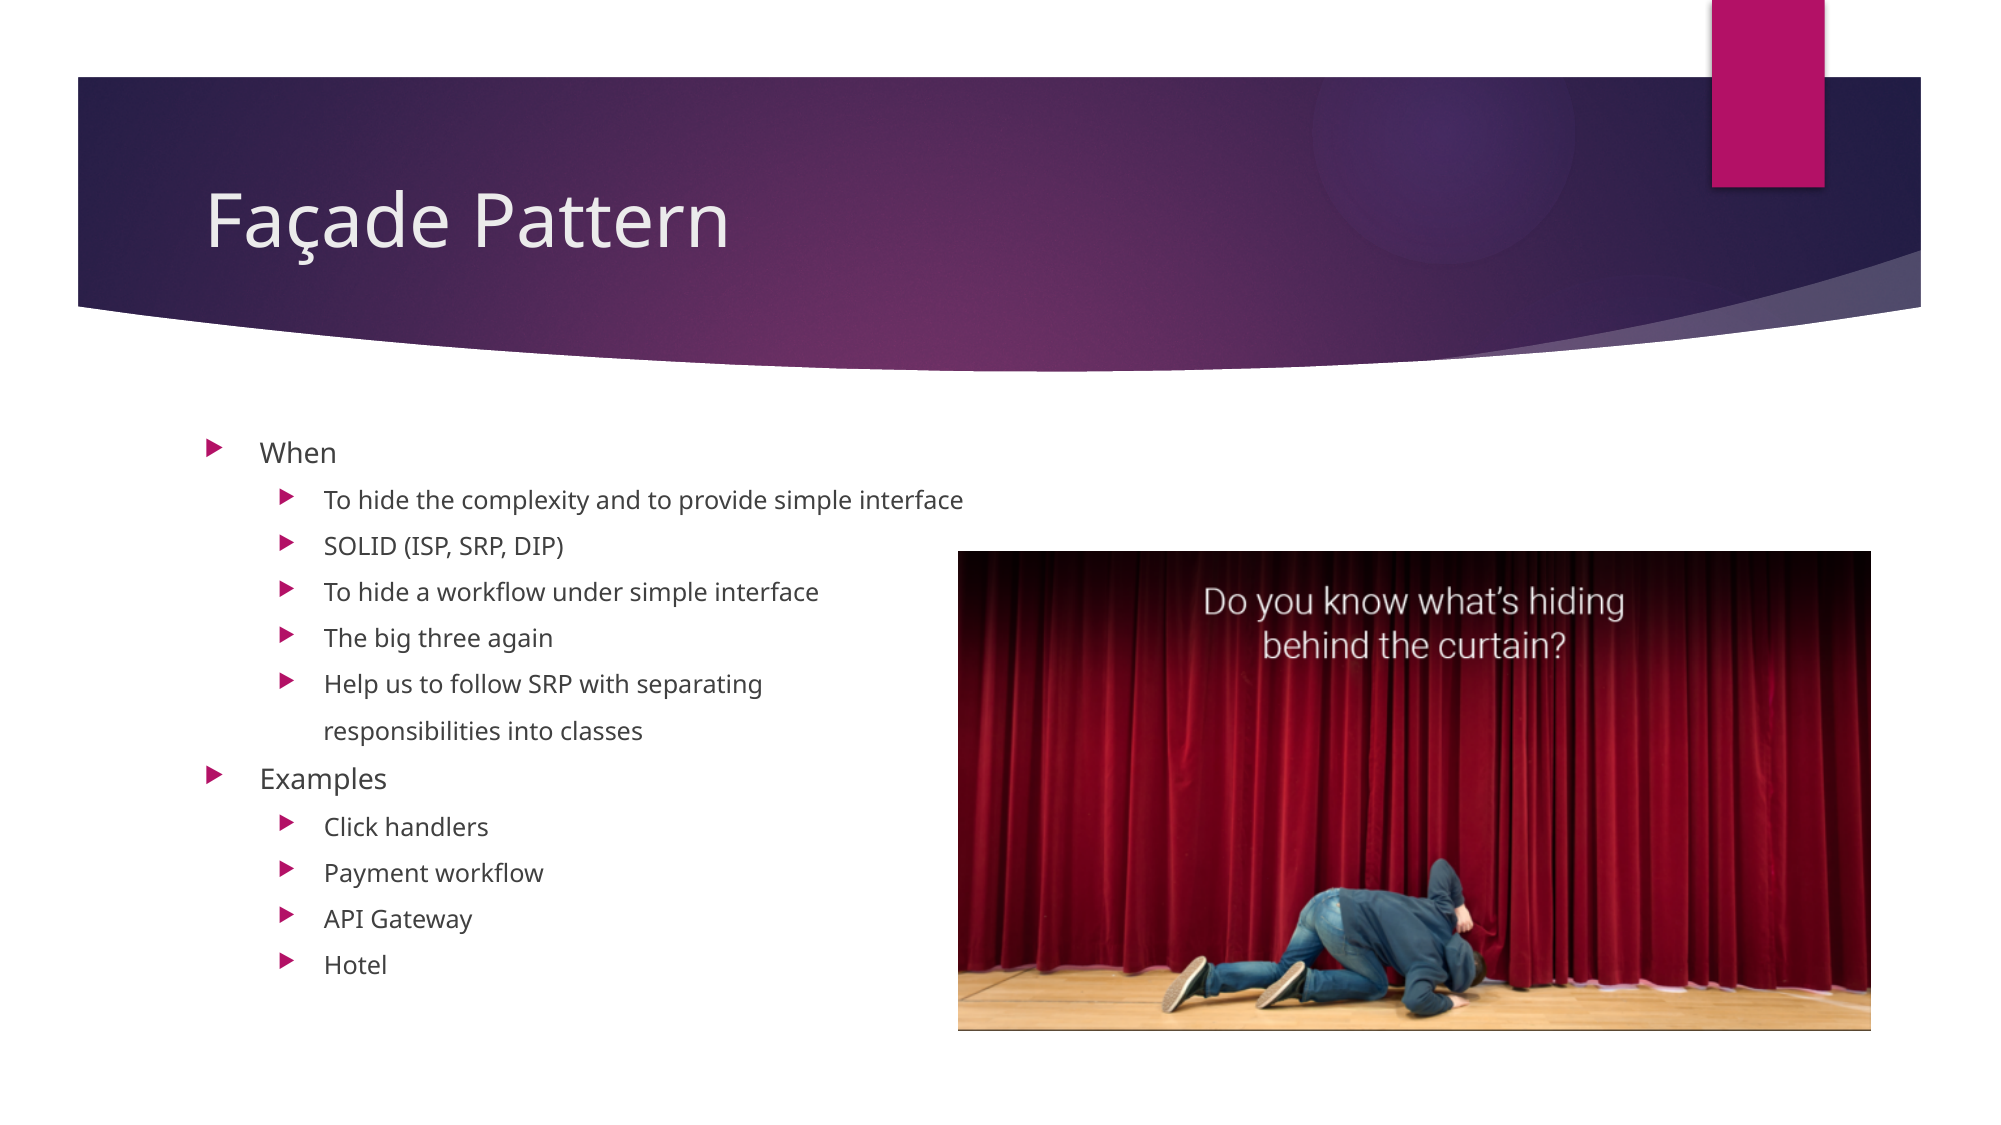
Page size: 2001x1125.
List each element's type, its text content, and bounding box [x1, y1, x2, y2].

picture [957, 551, 1872, 1031]
list When To hide the complexity and to provide simple interface SOLID (ISP, SRP, DIP) To hide a workflow under simple interface The big three again Help us to follow SRP with separating responsibilities into classes Examples Click handlers Payment workflow API Gateway Hotel [189, 427, 1638, 988]
title Façade Pattern [189, 159, 1627, 276]
